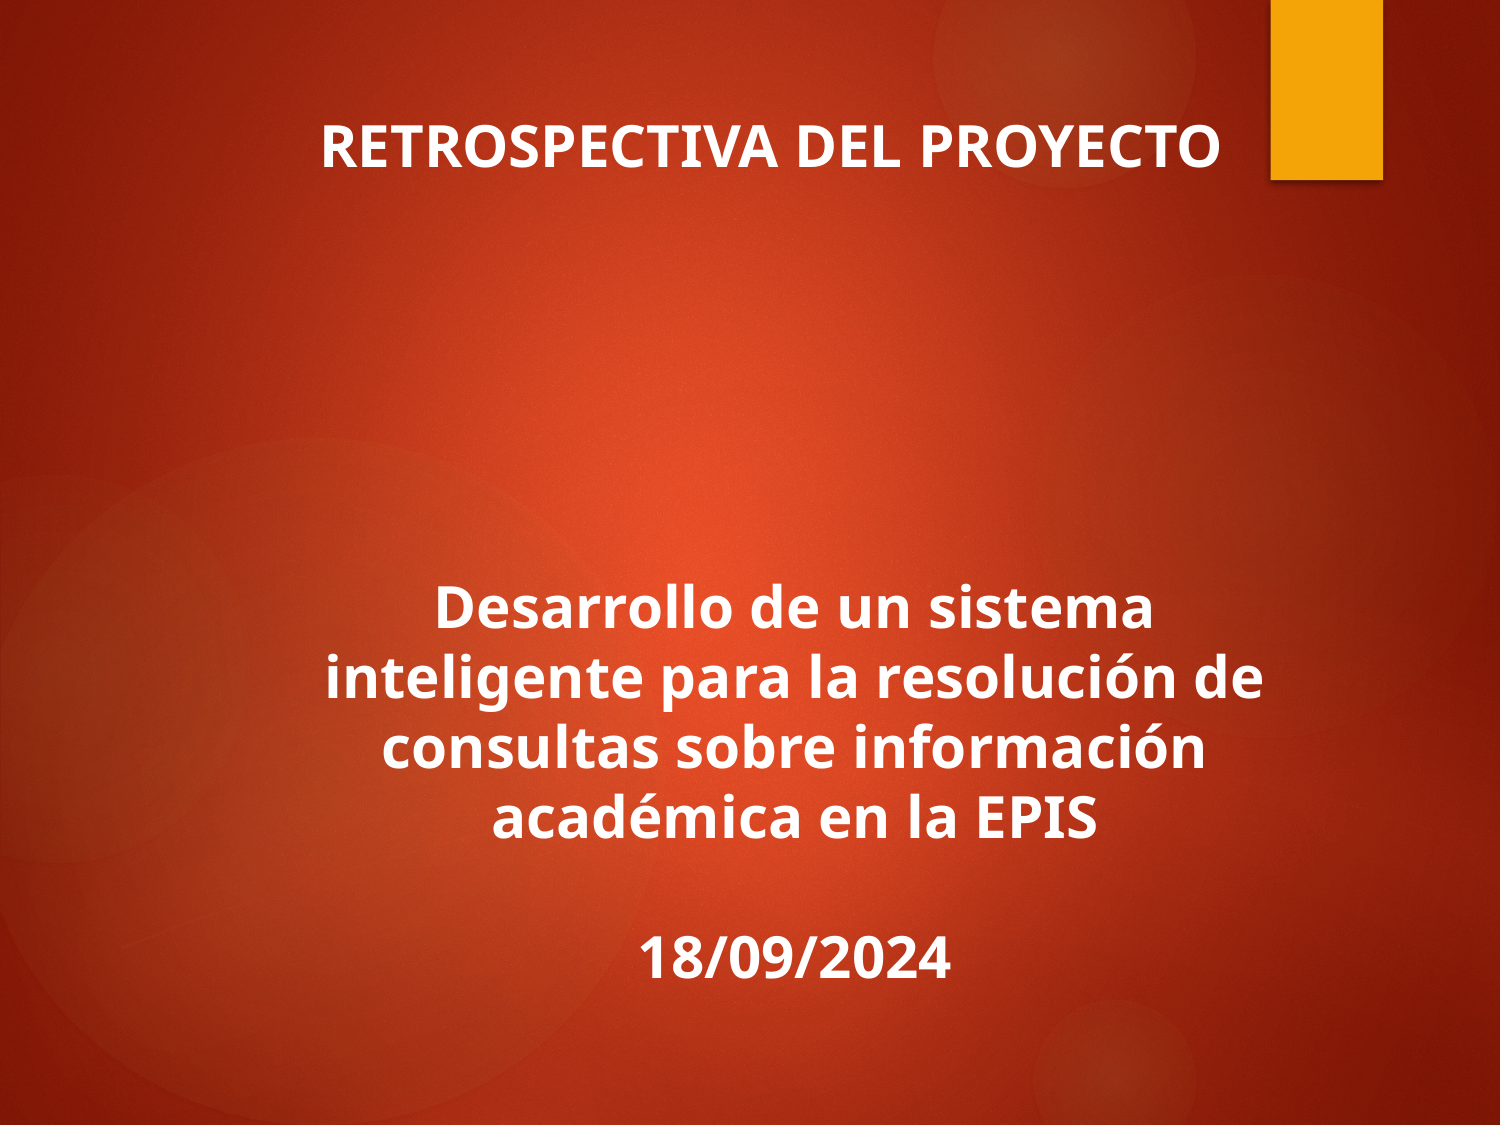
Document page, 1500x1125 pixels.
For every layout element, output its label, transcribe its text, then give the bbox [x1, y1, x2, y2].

text_box RETROSPECTIVA DEL PROYECTO [277, 101, 1266, 187]
text_box Desarrollo de un sistema inteligente para la resolución de consultas sobre información académica en la EPIS 18/09/2024 [301, 562, 1289, 998]
